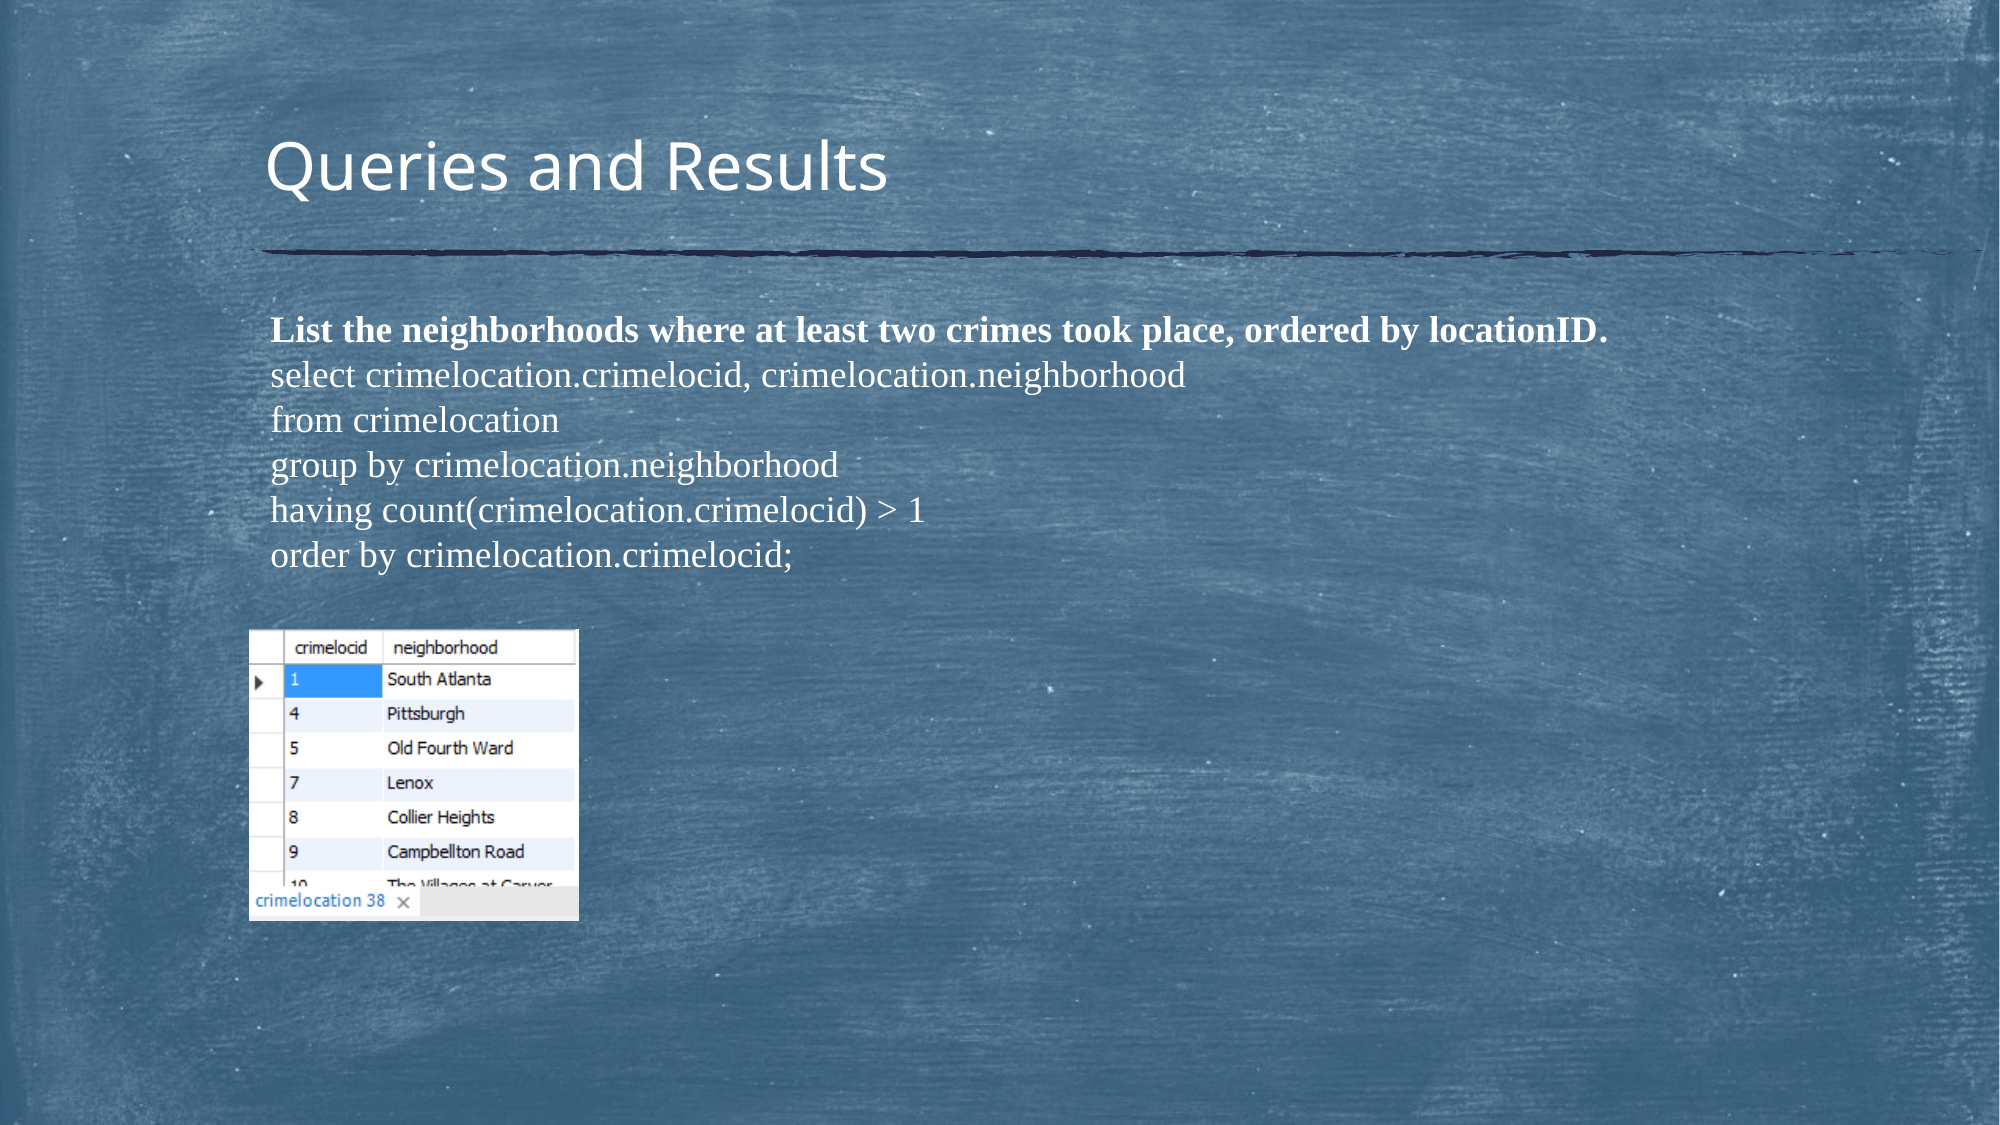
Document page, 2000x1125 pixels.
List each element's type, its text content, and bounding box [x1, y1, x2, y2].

text_box List the neighborhoods where at least two crimes took place, ordered by locationID. select crimelocation.crimelocid, crimelocation.neighborhood from crimelocation group by crimelocation.neighborhood having count(crimelocation.crimelocid) > 1 order by crimelocation.crimelocid; [255, 297, 1624, 628]
title Queries and Results [249, 45, 1750, 213]
picture [249, 629, 579, 921]
